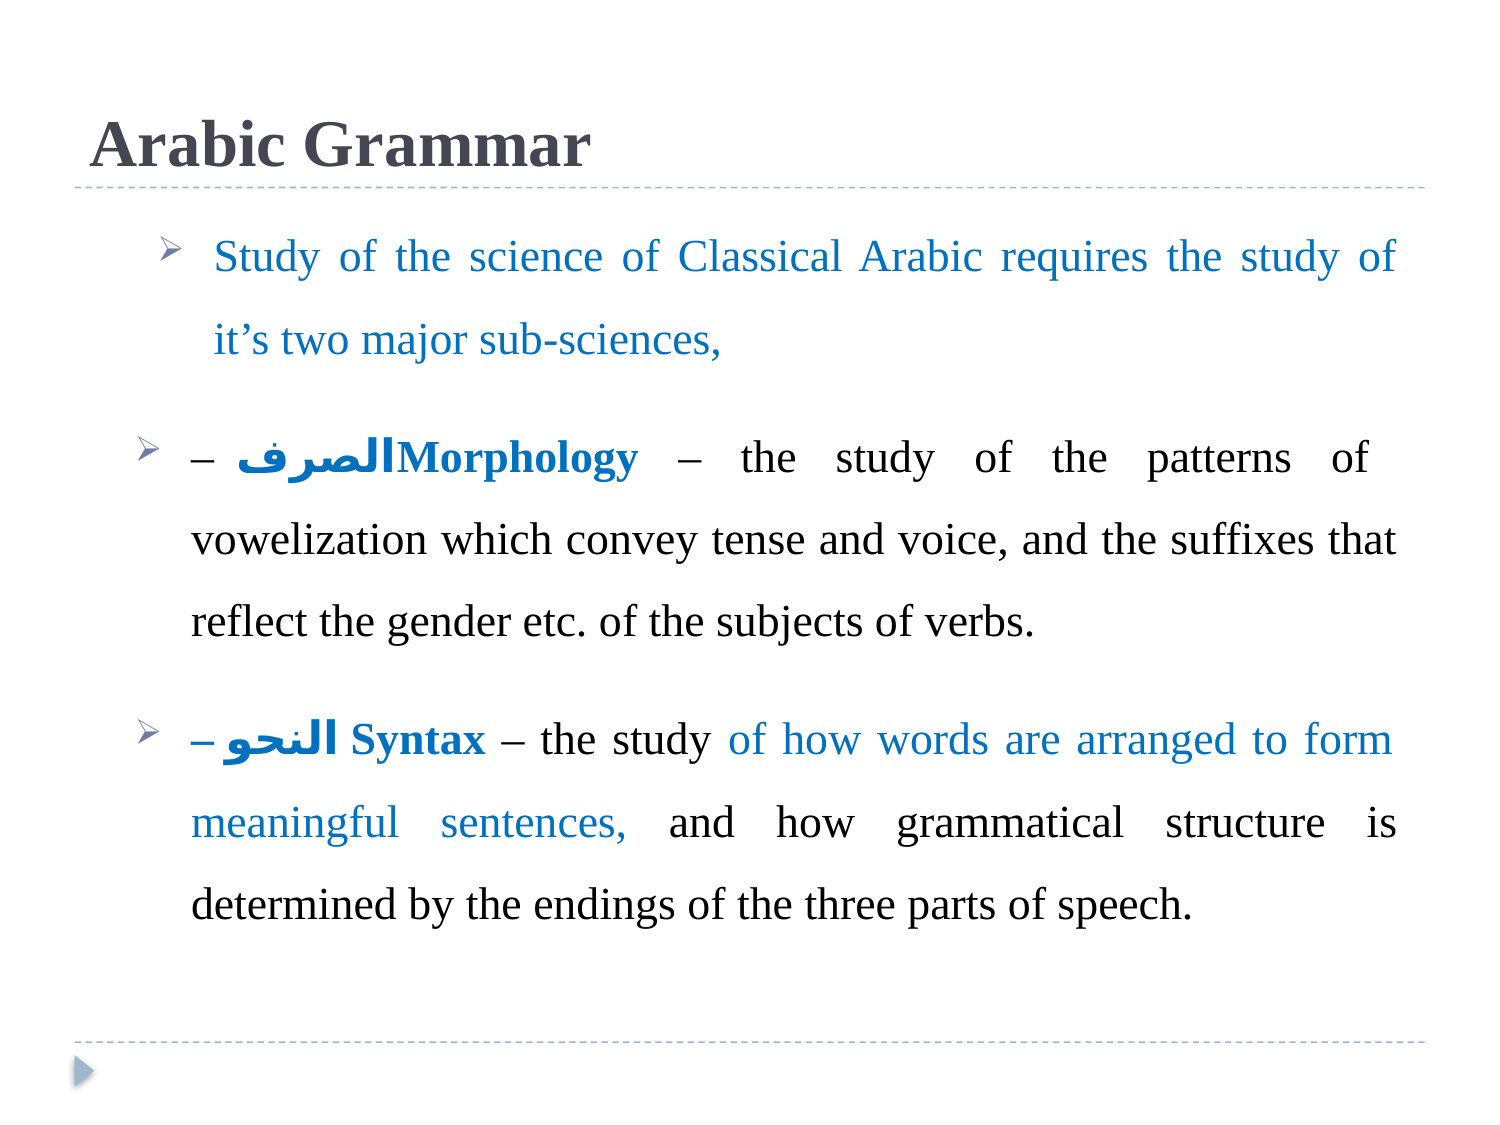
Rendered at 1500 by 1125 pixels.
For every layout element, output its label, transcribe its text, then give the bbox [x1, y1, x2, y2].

list Study of the science of Classical Arabic requires the study of it’s two major sub-sciences, – الصرفMorphology – the study of the patterns of vowelization which convey tense and voice, and the suffixes that reflect the gender etc. of the subjects of verbs. – النحو Syntax – the study of how words are arranged to form meaningful sentences, and how grammatical structure is determined by the endings of the three parts of speech. [75, 191, 1413, 1038]
title Arabic Grammar [75, 24, 1425, 188]
